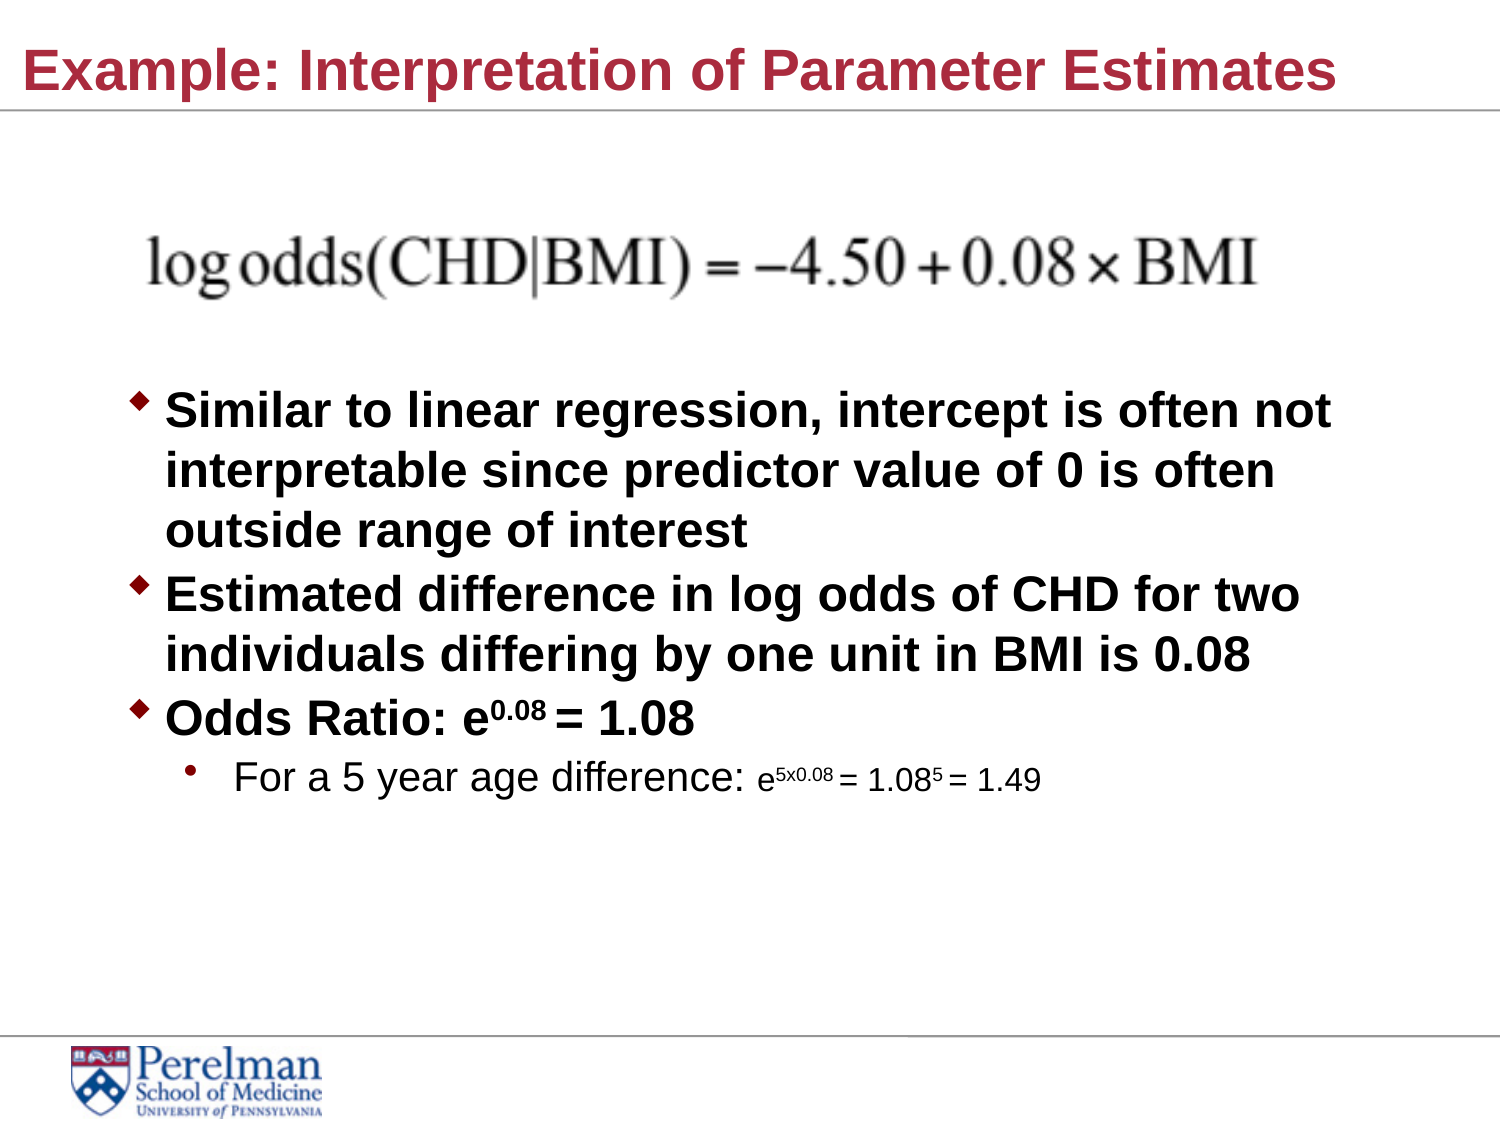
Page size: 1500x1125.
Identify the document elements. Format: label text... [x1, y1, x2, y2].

title Example: Interpretation of Parameter Estimates [22, 27, 1453, 103]
picture [71, 1046, 322, 1119]
list Similar to linear regression, intercept is often not interpretable since predictor value of 0 is often outside range of interest Estimated difference in log odds of CHD for two individuals differing by one unit in BMI is 0.08 Odds Ratio: e0.08 = 1.08 For a 5 year age difference: e5x0.08 = 1.085 = 1.49 [125, 198, 1400, 887]
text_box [142, 228, 1261, 306]
